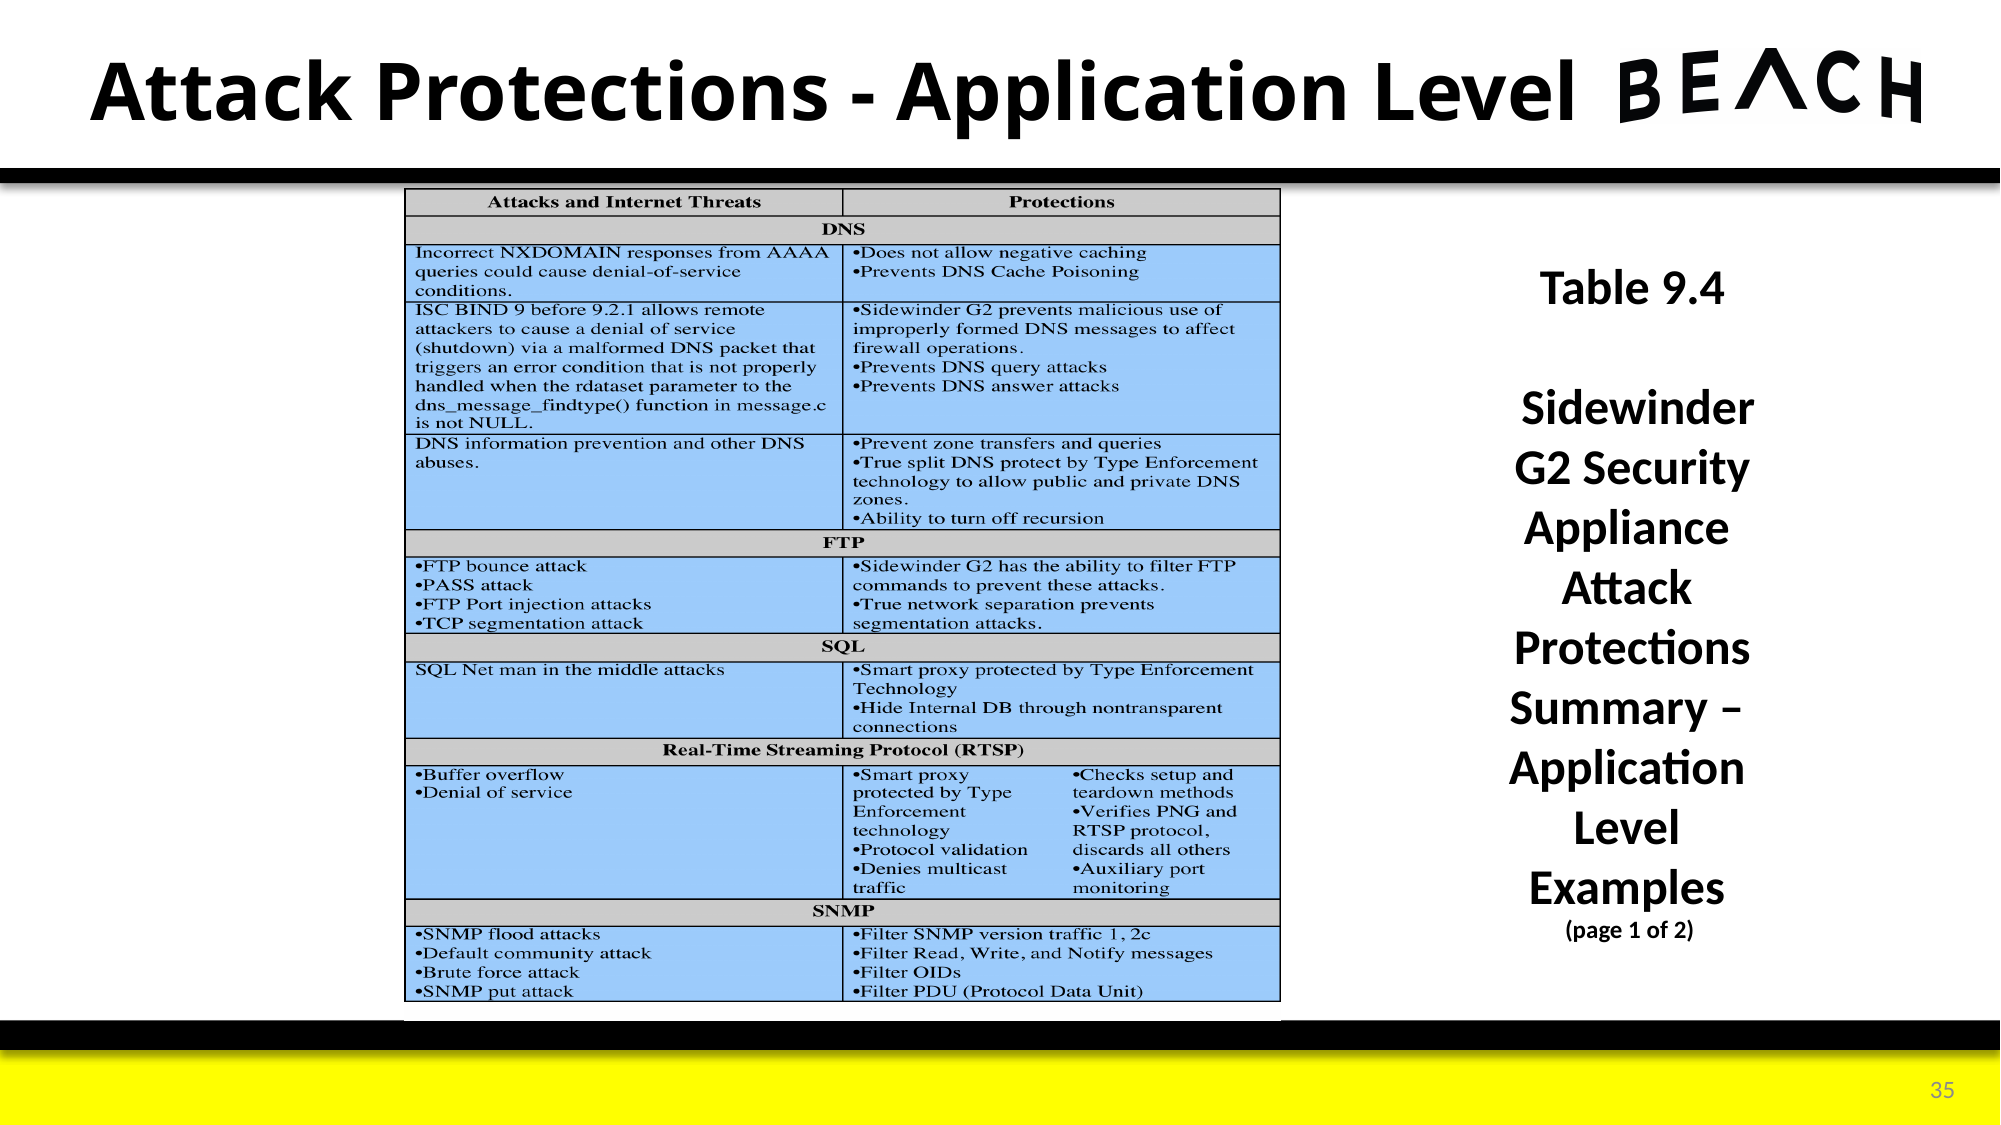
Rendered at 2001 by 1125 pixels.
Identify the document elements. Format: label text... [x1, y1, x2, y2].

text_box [404, 188, 1281, 1021]
text_box Attack Protections - Application Level [74, 10, 1645, 179]
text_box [0, 1020, 2000, 1125]
picture [1620, 48, 1921, 124]
text_box [0, 167, 2000, 184]
text_box Table 9.4 Sidewinder G2 Security Appliance Attack Protections Summary – Application Level Examples (page 1 of 2) [1395, 246, 1871, 952]
